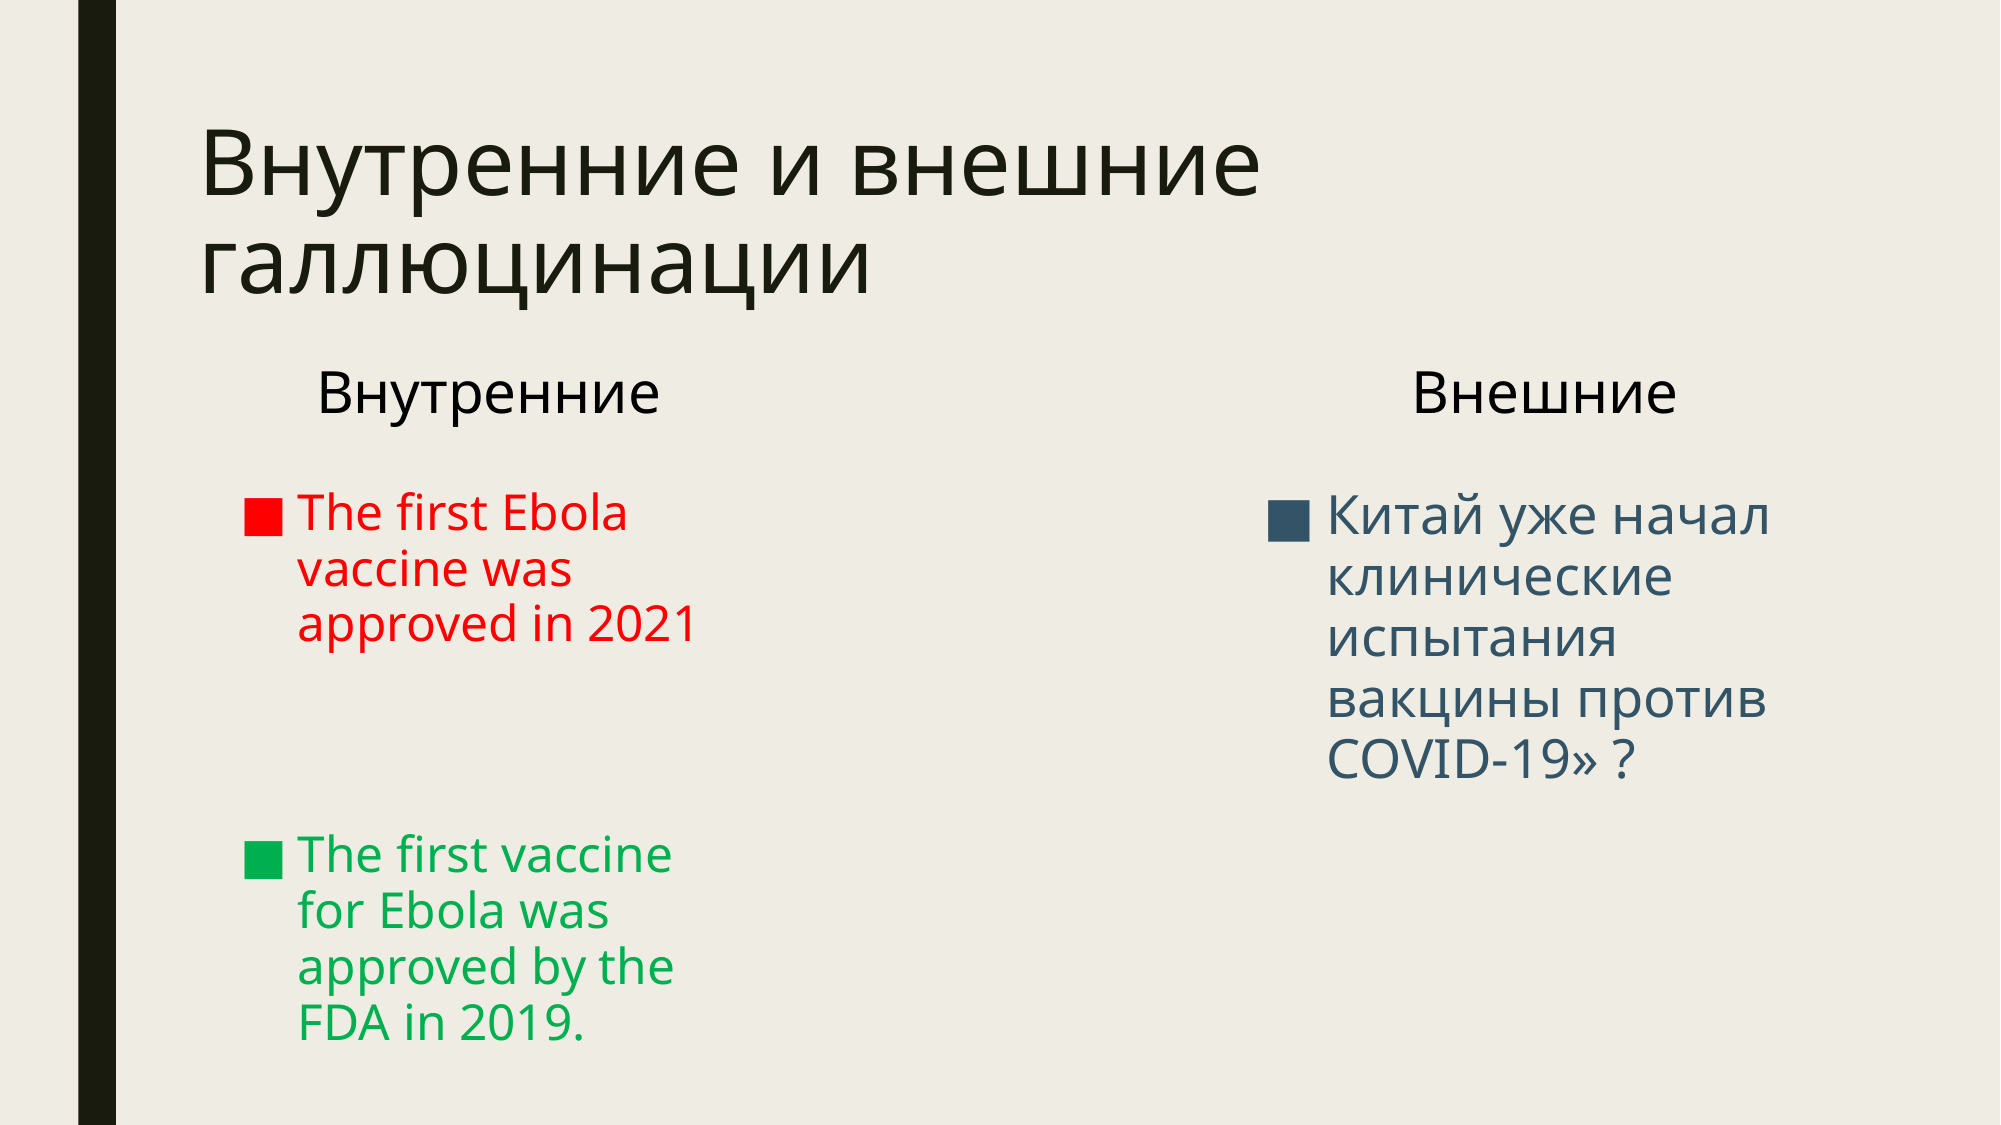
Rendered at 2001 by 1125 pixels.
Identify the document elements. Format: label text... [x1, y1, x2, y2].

text_box Внутренние [300, 353, 828, 466]
text_box Китай уже начал клинические испытания вакцины против COVID-19» ? [1248, 478, 1950, 1066]
text_box Внешние [1396, 353, 1923, 466]
title Внутренние и внешние галлюцинации [183, 109, 1759, 354]
list The first Ebola vaccine was approved in 2021 The first vaccine for Ebola was approved by the FDA in 2019. [225, 478, 752, 1066]
